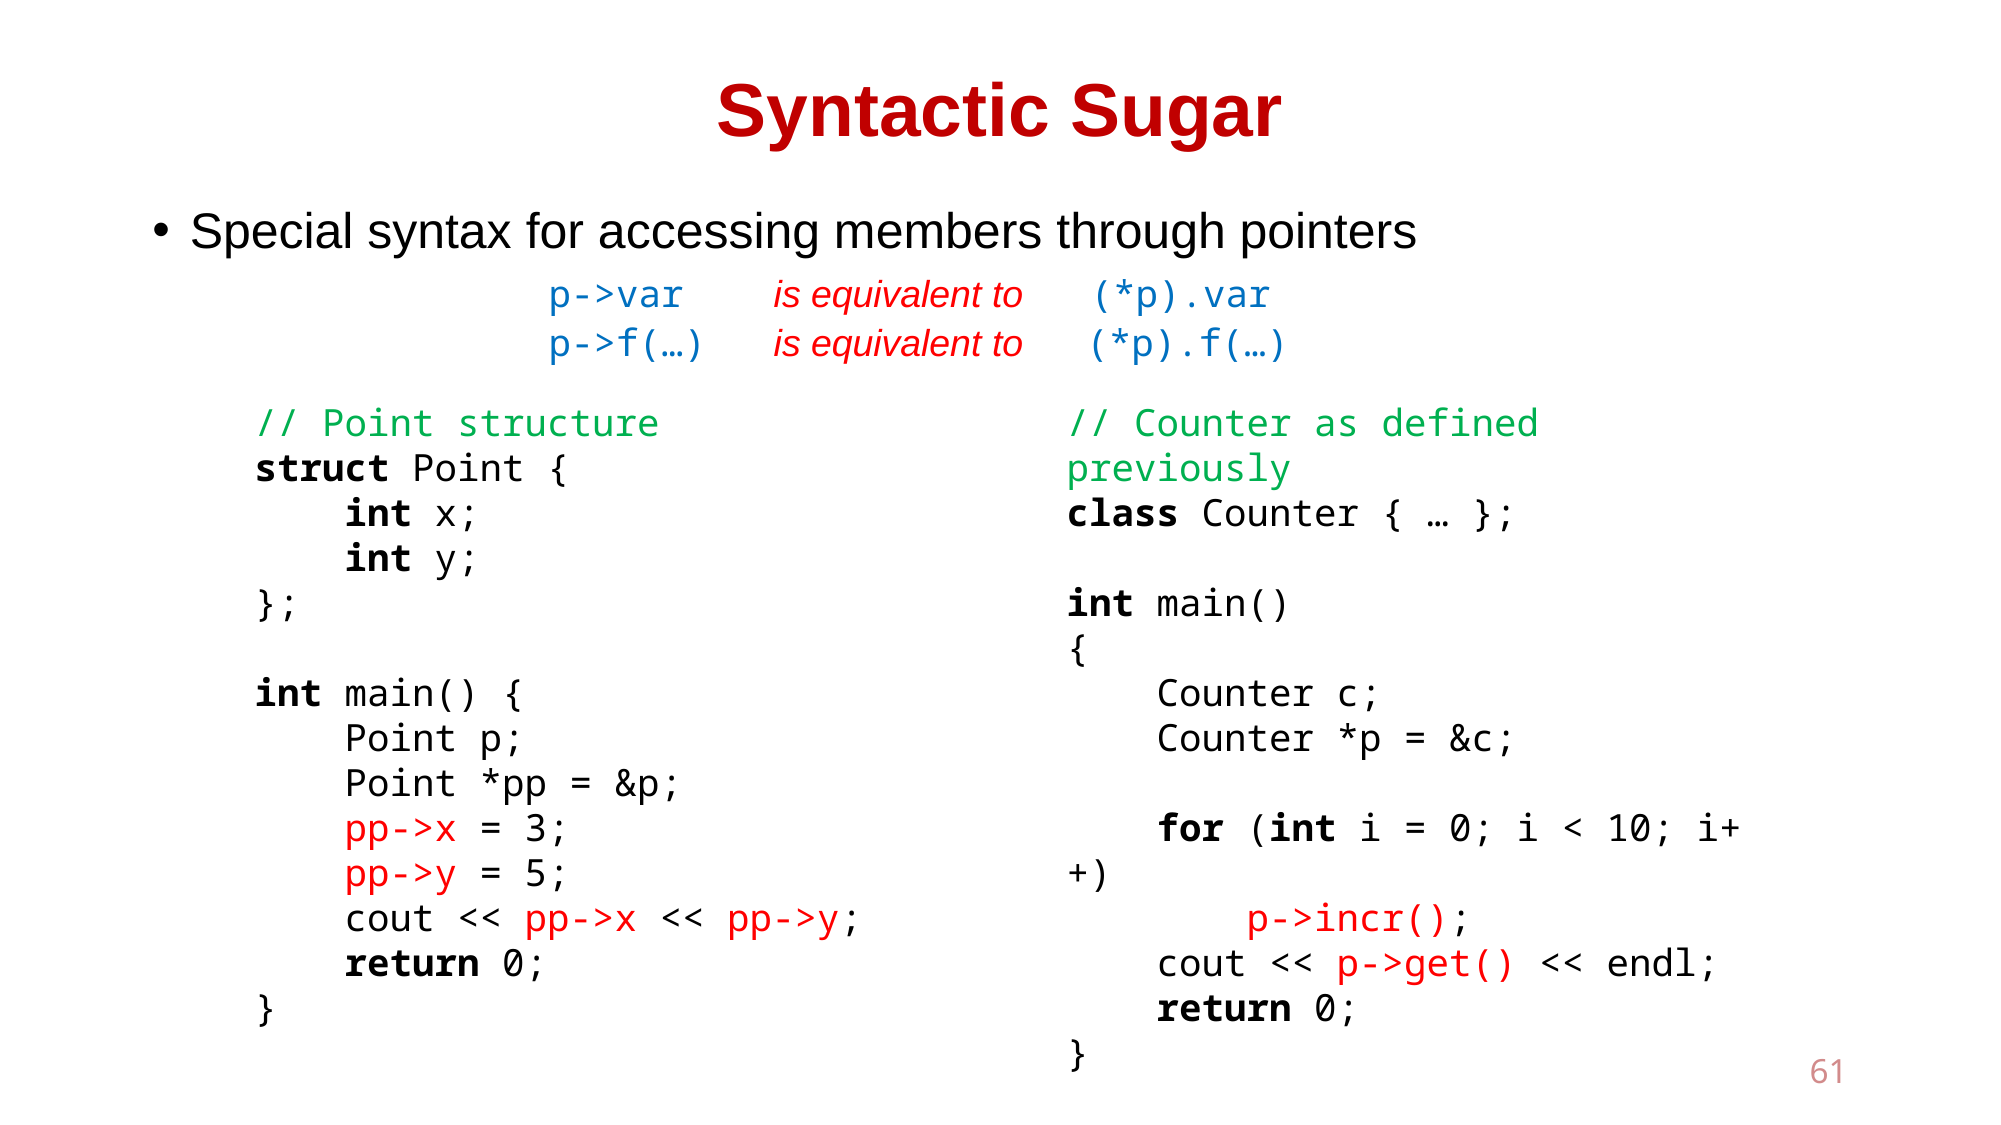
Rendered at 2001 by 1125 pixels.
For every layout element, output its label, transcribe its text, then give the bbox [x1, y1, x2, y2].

title Syntactic Sugar [137, 59, 1863, 166]
text_box // Point structure struct Point { int x; int y; }; int main() { Point p; Point *pp = &p; pp->x = 3; pp->y = 5; cout << pp->x << pp->y; return 0; } [239, 391, 910, 1037]
text_box p->var is equivalent to (*p).var p->f(…) is equivalent to (*p).f(…) [533, 262, 1408, 371]
text_box // Counter as defined previously class Counter { … }; int main() { Counter c; Counter *p = &c; for (int i = 0; i < 10; i++) p->incr(); cout << p->get() << endl; return 0; } [1051, 391, 1764, 1082]
slide_number 61 [1412, 1042, 1863, 1103]
list Special syntax for accessing members through pointers [137, 197, 1863, 1025]
